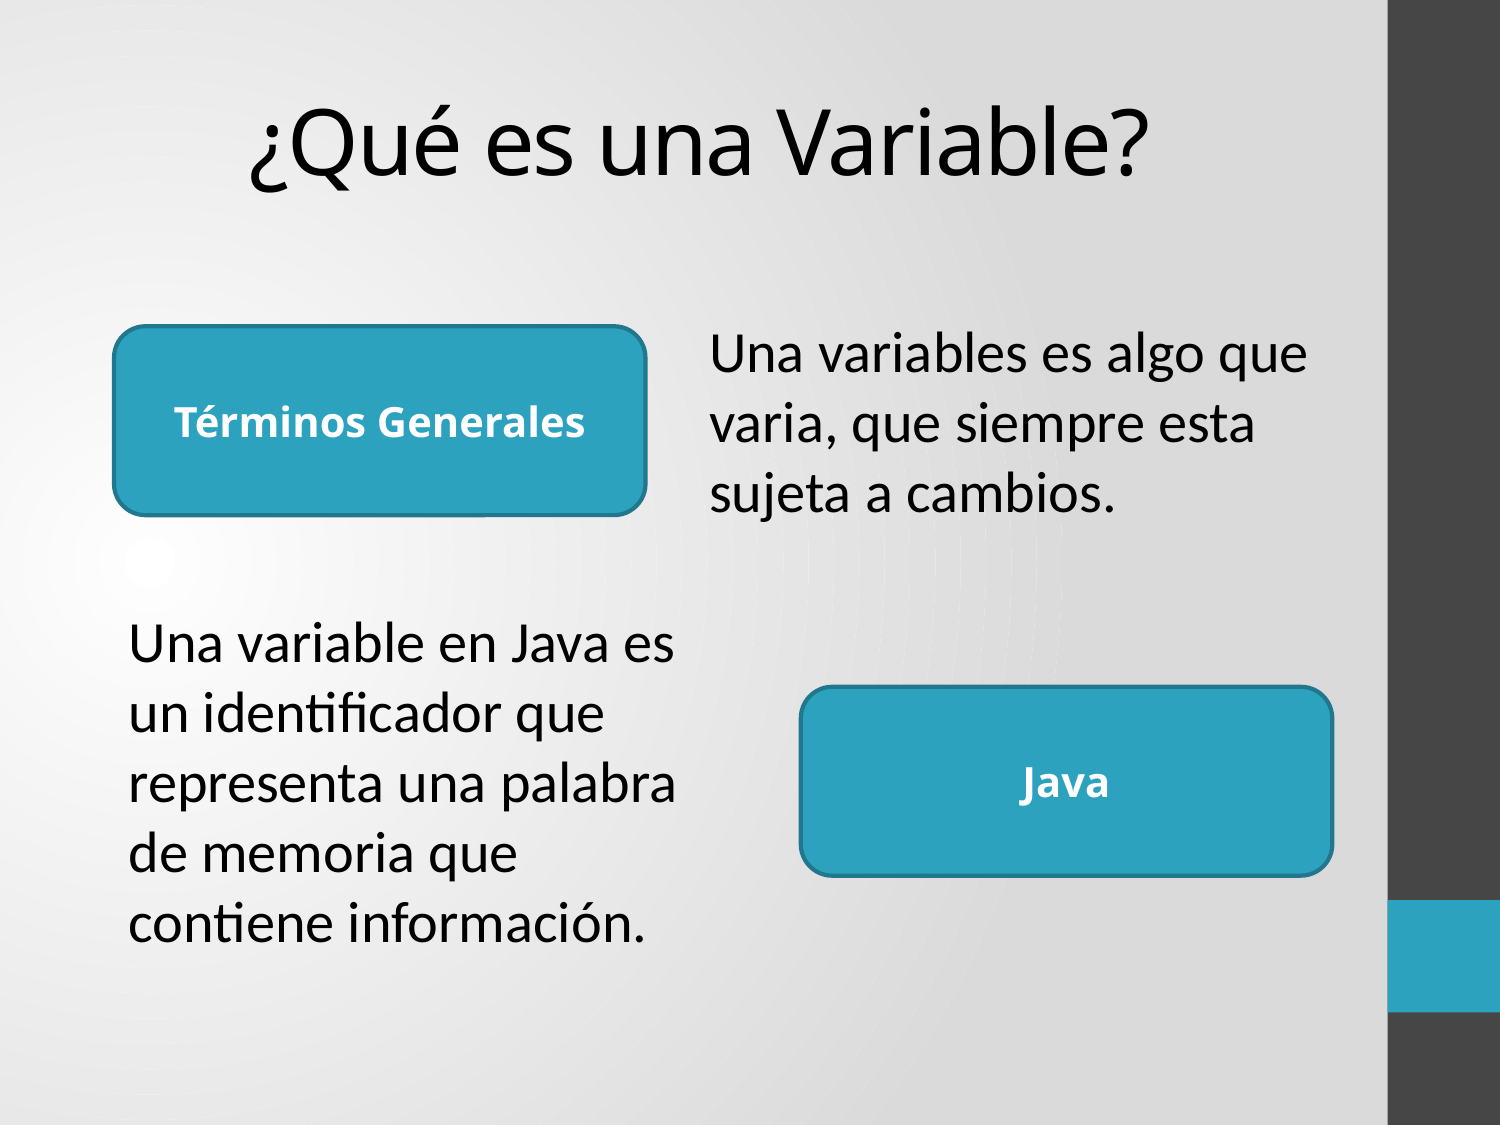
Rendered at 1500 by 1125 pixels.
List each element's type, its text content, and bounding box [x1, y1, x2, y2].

text_box Una variable en Java es un identificador que representa una palabra de memoria que contiene información. [113, 596, 752, 962]
text_box Términos Generales [111, 324, 648, 518]
title ¿Qué es una Variable? [75, 45, 1325, 233]
text_box Java [798, 684, 1335, 878]
text_box Una variables es algo que varia, que siempre esta sujeta a cambios. [694, 307, 1333, 532]
